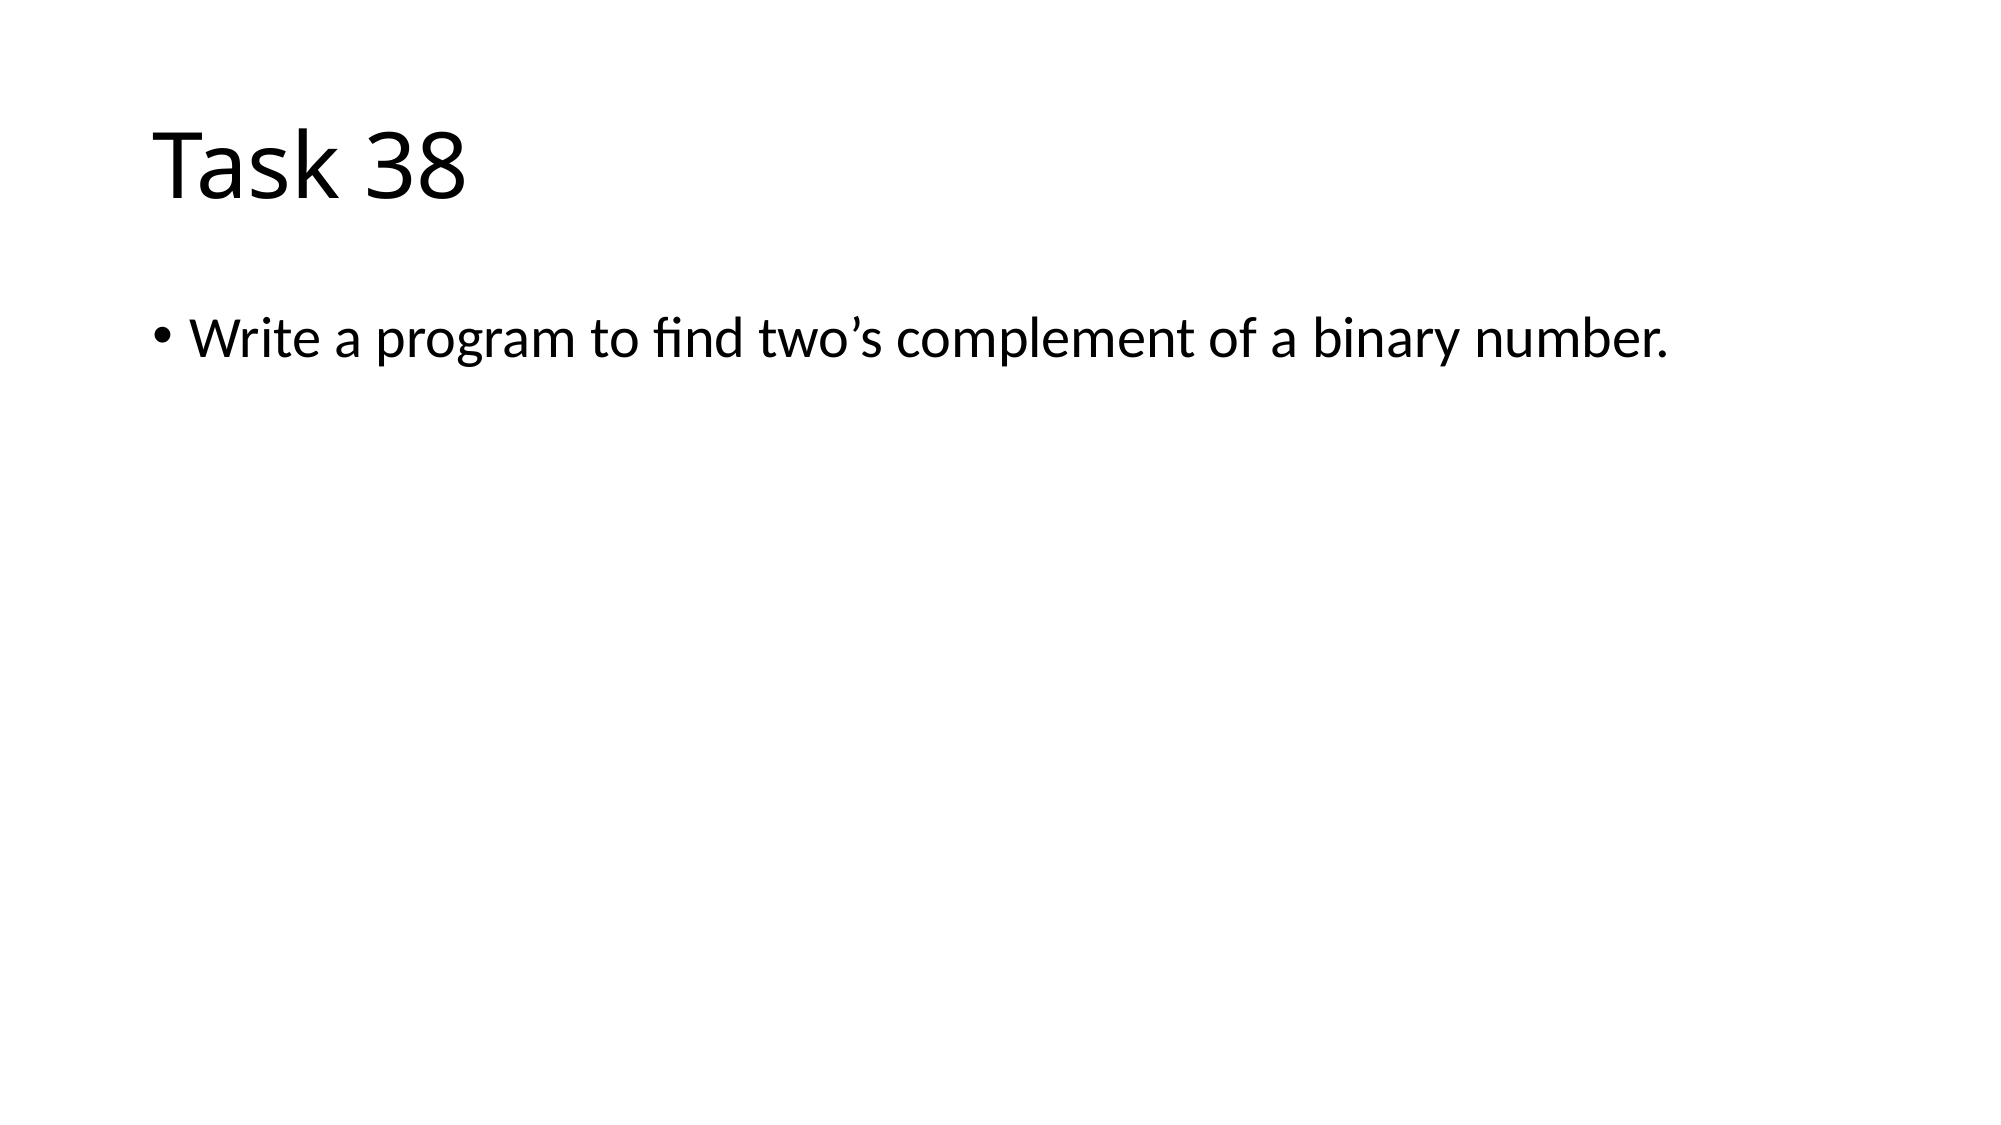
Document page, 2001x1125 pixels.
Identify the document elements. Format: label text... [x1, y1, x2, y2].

list Write a program to find two’s complement of a binary number. [137, 299, 1863, 1014]
title Task 38 [137, 59, 1863, 278]
